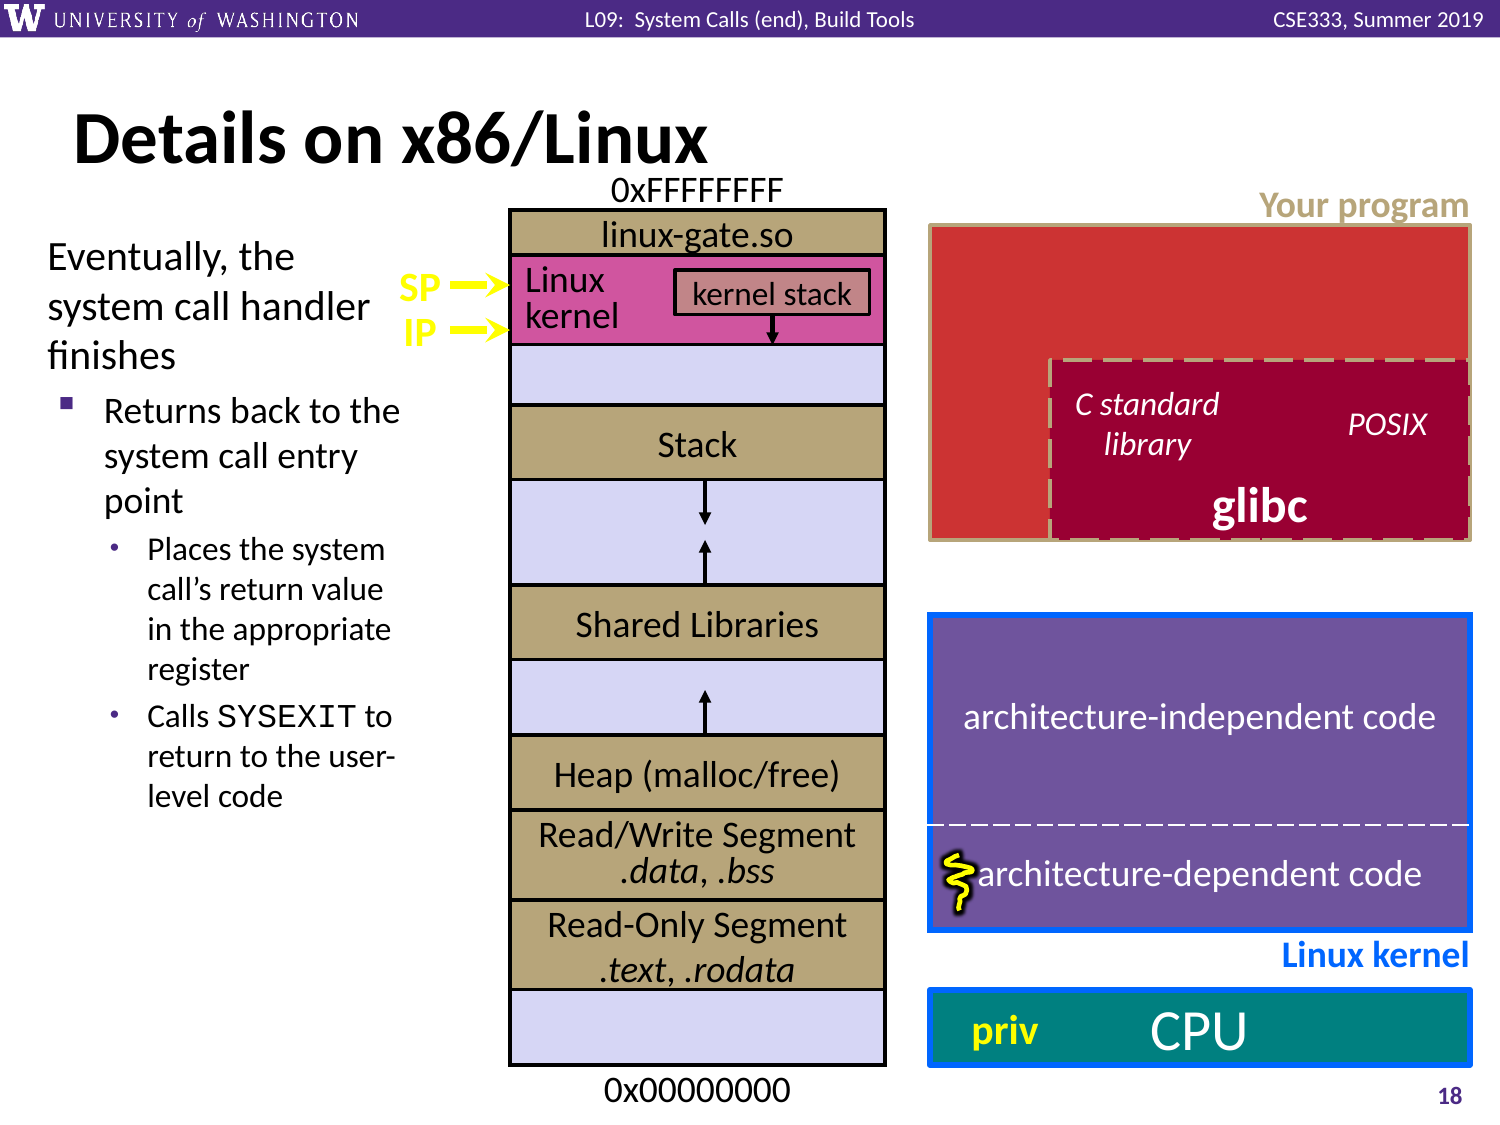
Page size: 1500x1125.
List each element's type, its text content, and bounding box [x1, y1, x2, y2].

text_box [929, 224, 1470, 540]
text_box Linux kernel [1244, 922, 1485, 983]
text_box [374, 254, 511, 299]
table_cell architecture-dependent code [933, 825, 1467, 927]
text_box [945, 855, 973, 911]
title Details on x86/Linux [58, 71, 1438, 197]
text_box priv [929, 989, 1080, 1065]
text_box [509, 164, 886, 1111]
list Eventually, the system call handler finishes Returns back to the system call entry point Places the system call’s return value in the appropriate register Calls SYSEXIT to return to the user-level code [32, 220, 421, 1037]
table_header architecture-independent code [933, 618, 1467, 825]
text_box glibc [1049, 359, 1470, 540]
text_box CPU [1080, 989, 1470, 1065]
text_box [374, 299, 511, 361]
picture [4, 4, 358, 32]
slide_number 18 [1400, 1065, 1500, 1125]
text_box Your program [1214, 172, 1485, 233]
text_box POSIX [1304, 395, 1470, 450]
text_box C standard library [1049, 374, 1245, 470]
